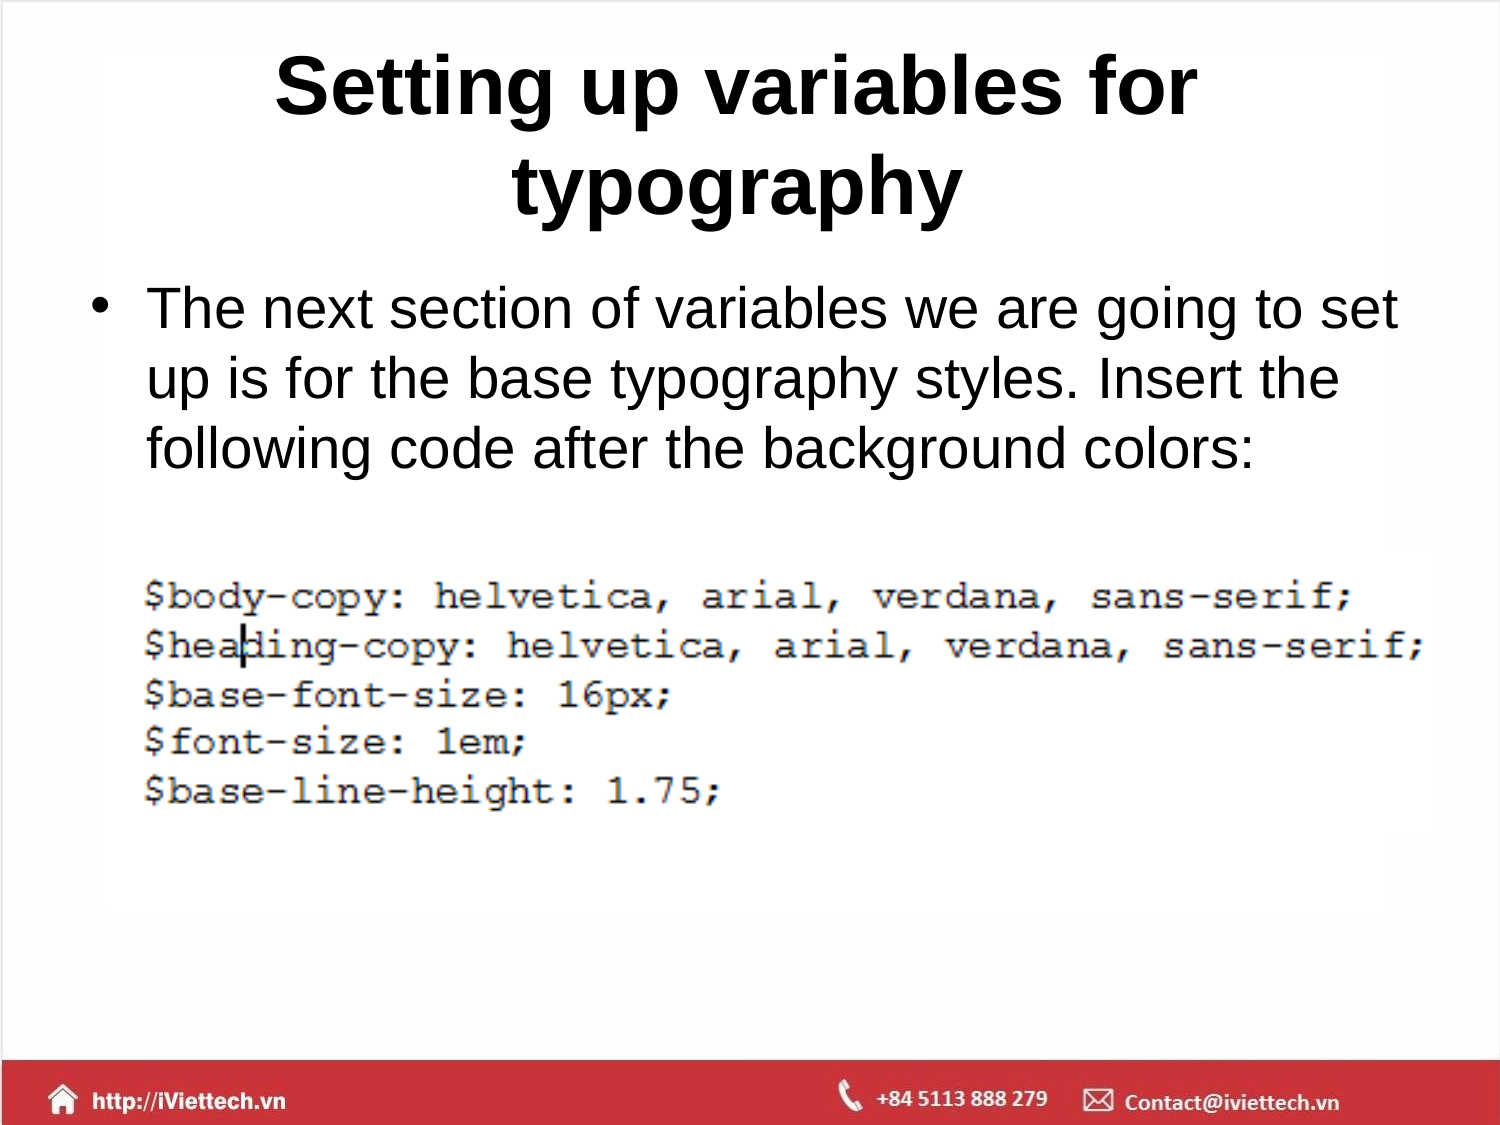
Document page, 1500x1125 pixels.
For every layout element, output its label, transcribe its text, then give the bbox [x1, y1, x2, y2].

picture [0, 0, 1500, 1125]
title Setting up variables for typography [24, 37, 1450, 225]
list The next section of variables we are going to set up is for the base typography styles. Insert the following code after the background colors: [75, 262, 1425, 1005]
